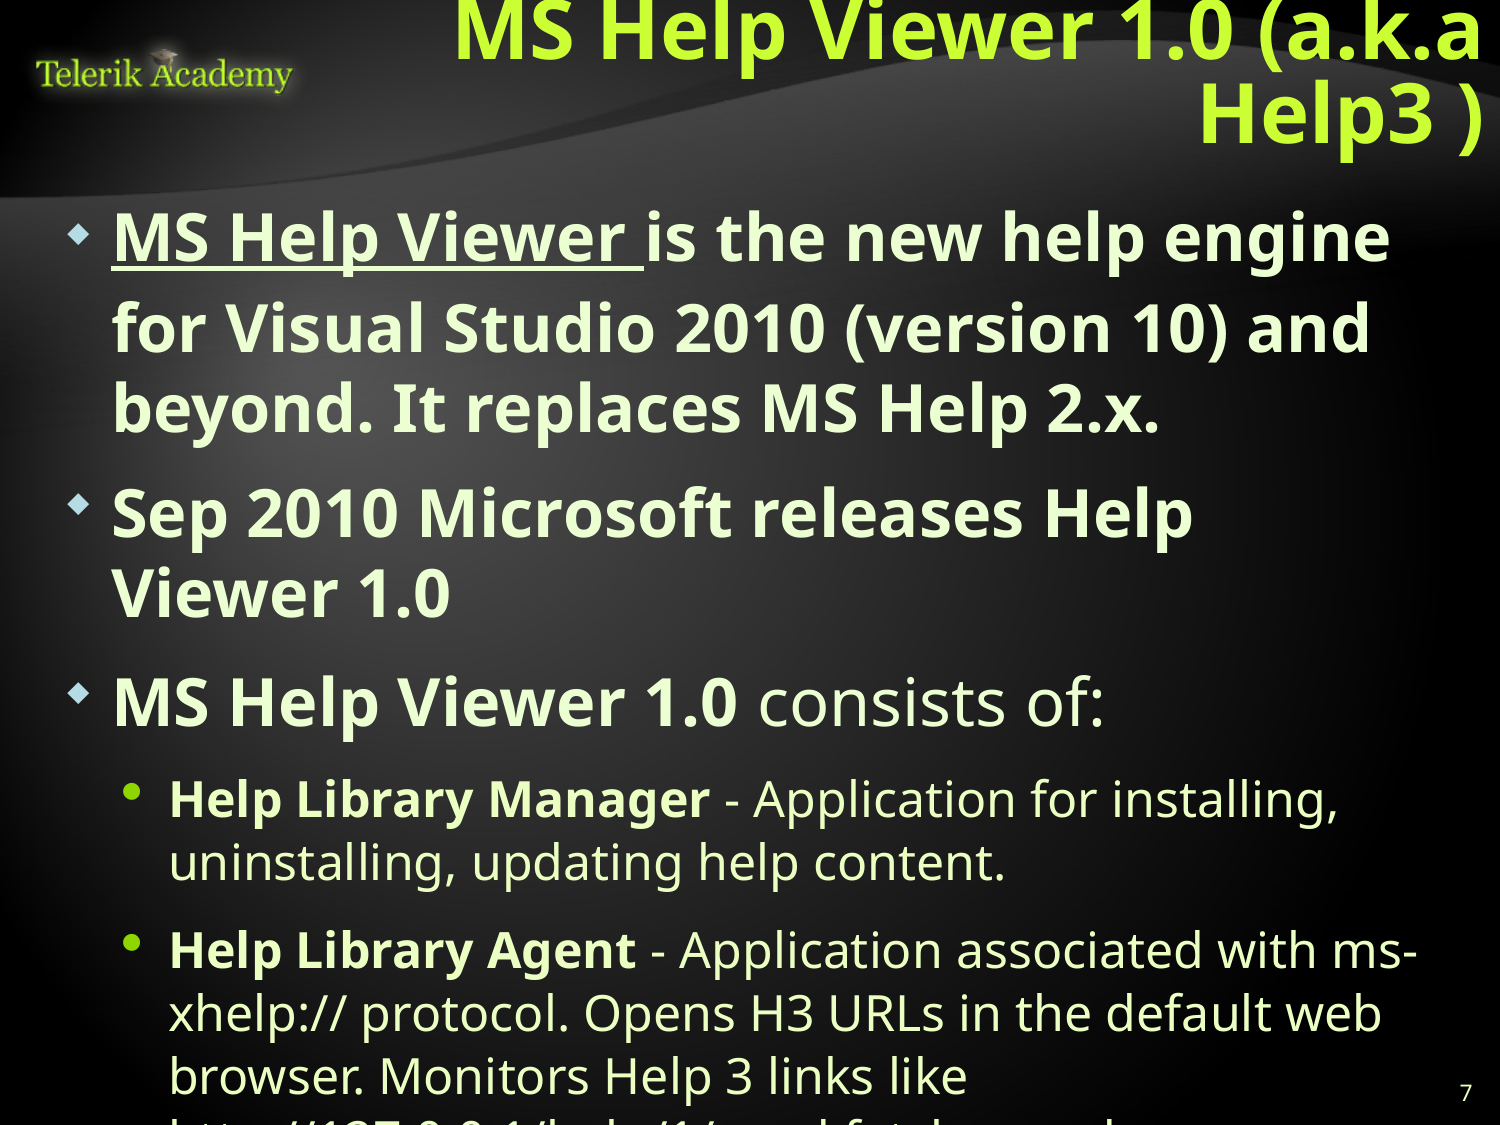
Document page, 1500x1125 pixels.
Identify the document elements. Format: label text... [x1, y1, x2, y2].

text_box MS Help Viewer is the new help engine for Visual Studio 2010 (version 10) and beyond. It replaces MS Help 2.x. Sep 2010 Microsoft releases Help Viewer 1.0 MS Help Viewer 1.0 consists of: Help Library Manager - Application for installing, uninstalling, updating help content. Help Library Agent - Application associated with ms-xhelp:// protocol. Opens H3 URLs in the default web browser. Monitors Help 3 links like http://127.0.0.1/help/1/ and fetches and serves up the correct page from the data store. [50, 187, 1450, 1025]
picture [0, 0, 1500, 1125]
title MS Help Viewer 1.0 (a.k.a Help3 ) [287, 7, 1500, 146]
picture [24, 37, 287, 108]
slide_number 7 [1412, 1074, 1488, 1113]
